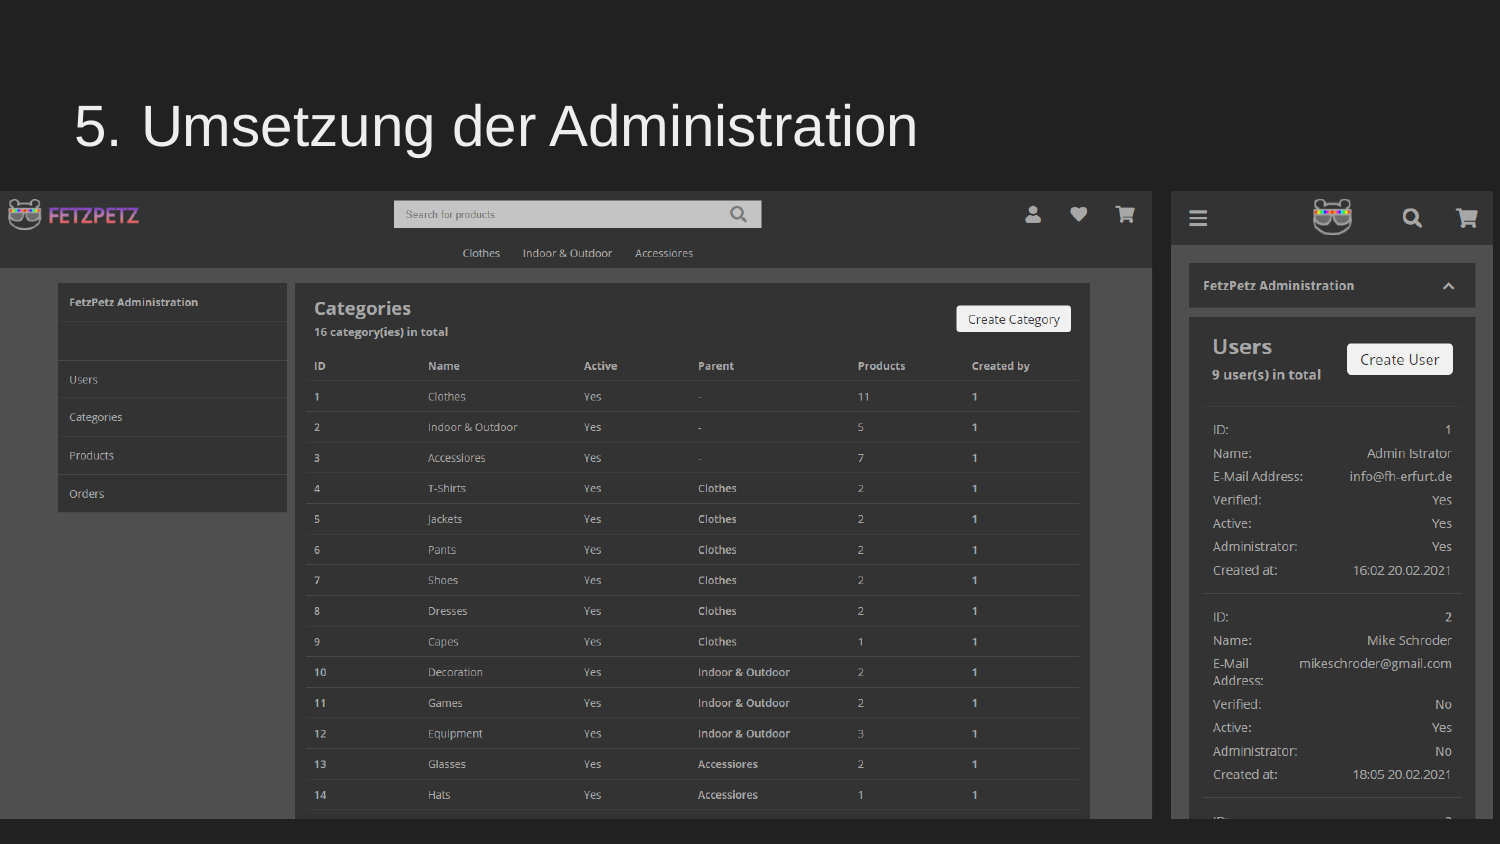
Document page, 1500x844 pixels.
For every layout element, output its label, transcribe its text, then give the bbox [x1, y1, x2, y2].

picture [1171, 191, 1494, 819]
picture [0, 191, 1153, 819]
title Umsetzung der Administration [51, 72, 1449, 167]
